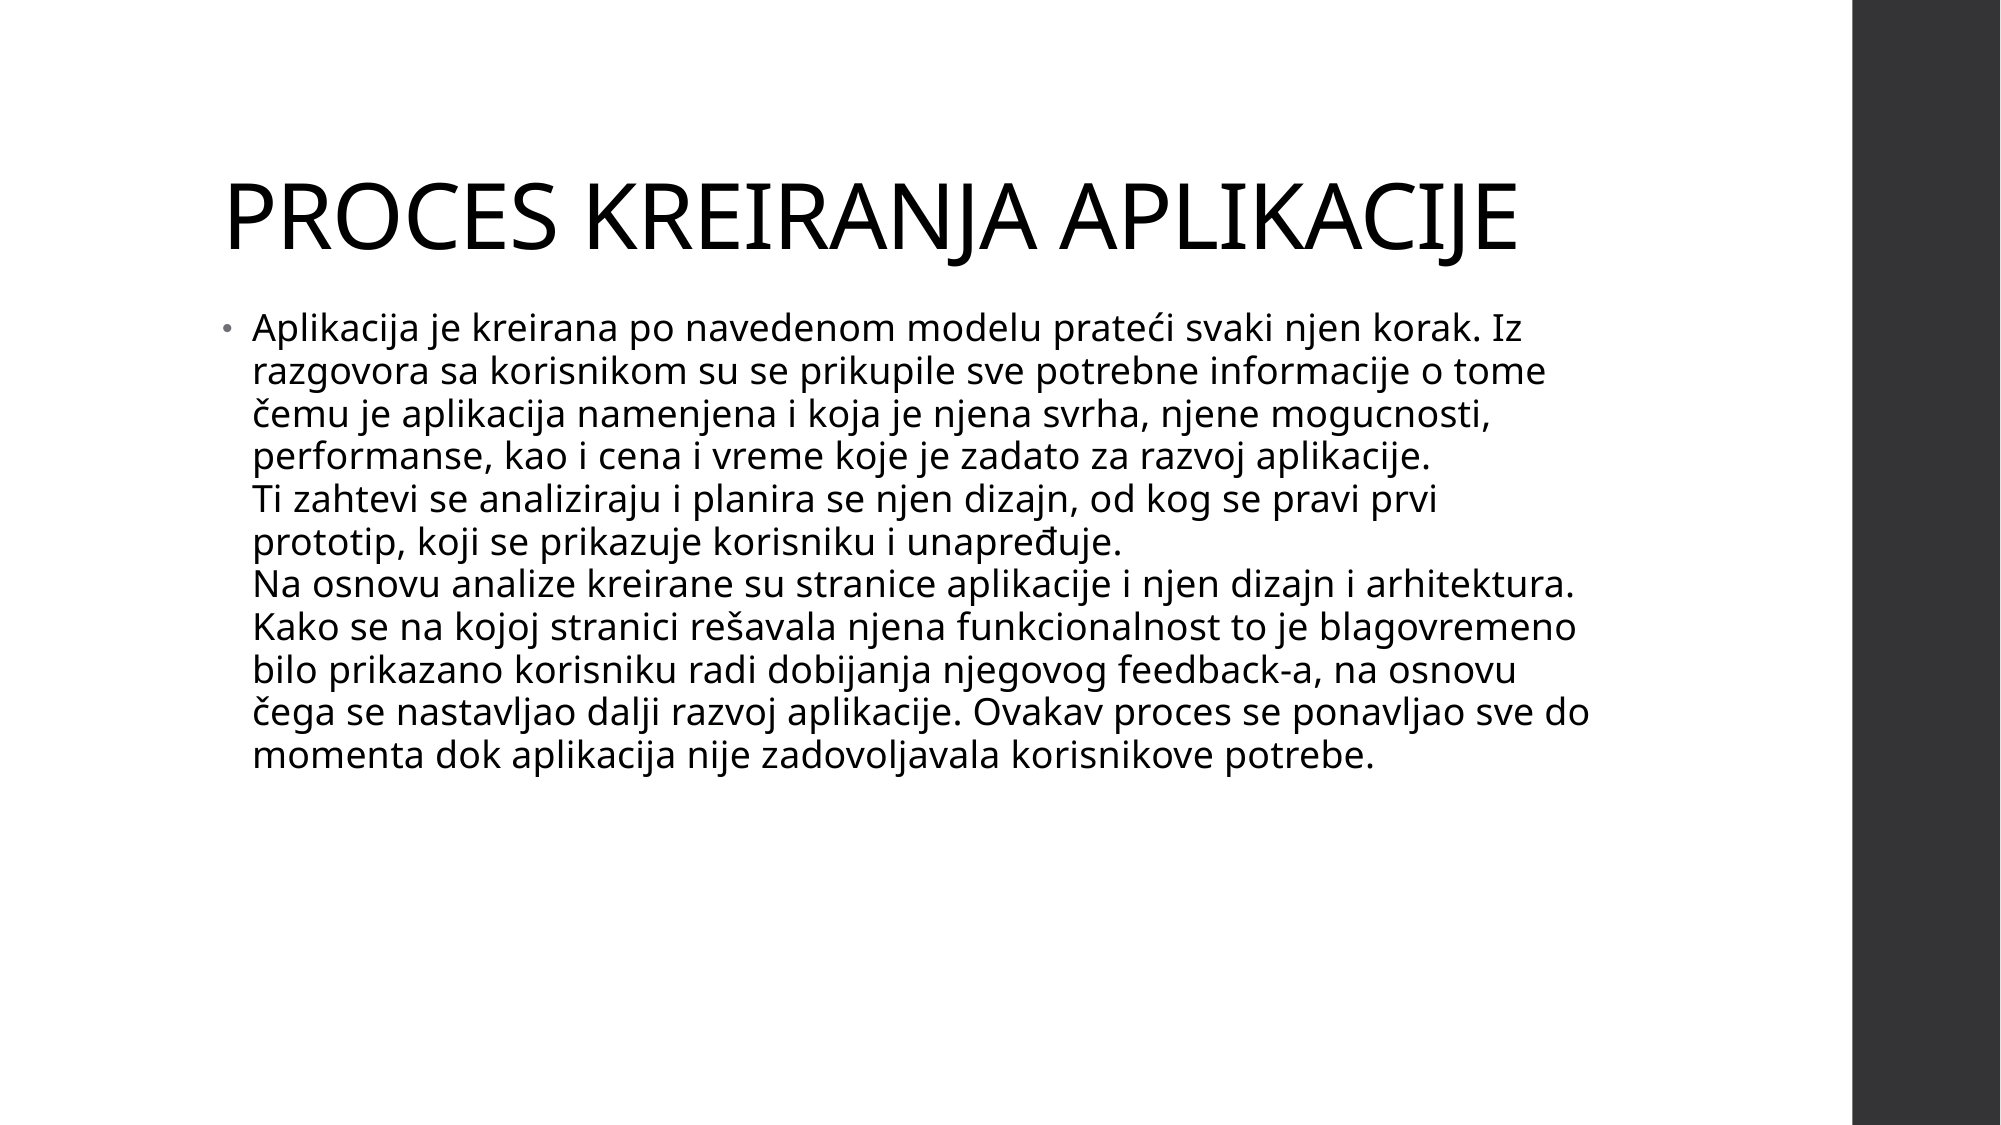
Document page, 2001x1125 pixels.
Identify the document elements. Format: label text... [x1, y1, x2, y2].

title PROCES KREIRANJA APLIKACIJE [206, 60, 1617, 278]
list Aplikacija je kreirana po navedenom modelu prateći svaki njen korak. Iz razgovora sa korisnikom su se prikupile sve potrebne informacije o tome čemu je aplikacija namenjena i koja je njena svrha, njene mogucnosti, performanse, kao i cena i vreme koje je zadato za razvoj aplikacije. Ti zahtevi se analiziraju i planira se njen dizajn, od kog se pravi prvi prototip, koji se prikazuje korisniku i unapređuje. Na osnovu analize kreirane su stranice aplikacije i njen dizajn i arhitektura. Kako se na kojoj stranici rešavala njena funkcionalnost to je blagovremeno bilo prikazano korisniku radi dobijanja njegovog feedback-a, na osnovu čega se nastavljao dalji razvoj aplikacije. Ovakav proces se ponavljao sve do momenta dok aplikacija nije zadovoljavala korisnikove potrebe. [206, 299, 1617, 1014]
